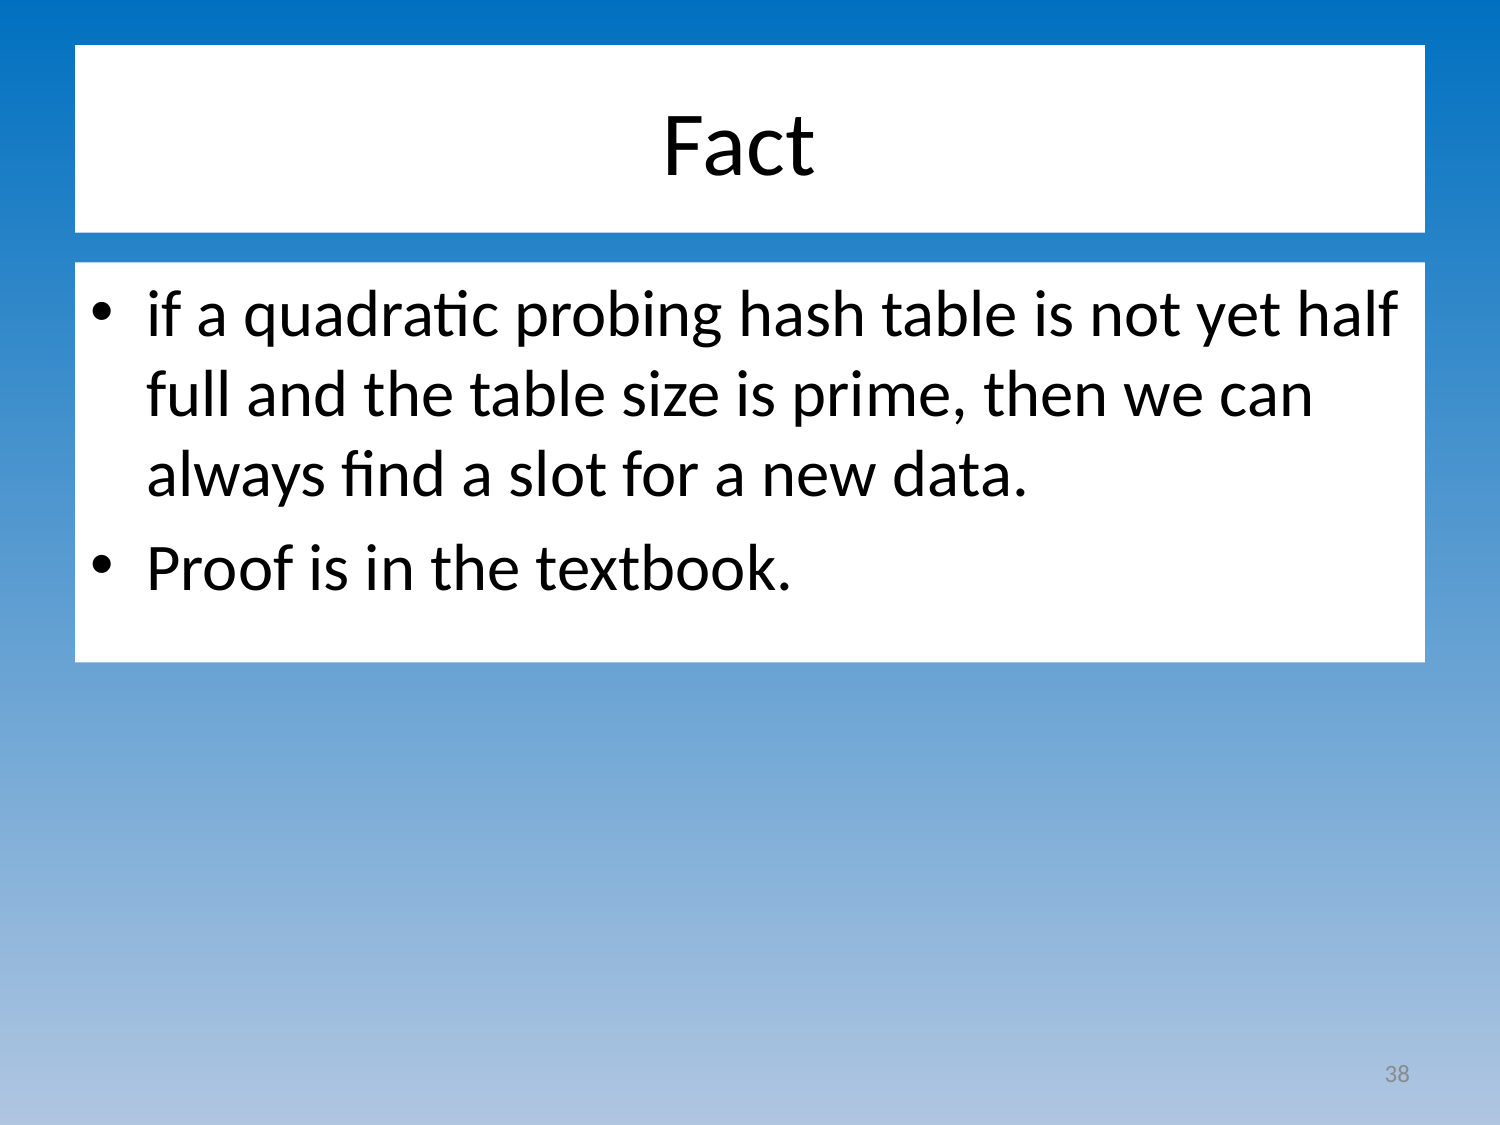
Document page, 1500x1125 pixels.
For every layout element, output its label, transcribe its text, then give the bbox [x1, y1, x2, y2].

title Fact [75, 45, 1425, 233]
slide_number 38 [1074, 1042, 1425, 1103]
list if a quadratic probing hash table is not yet half full and the table size is prime, then we can always find a slot for a new data. Proof is in the textbook. [75, 262, 1425, 663]
